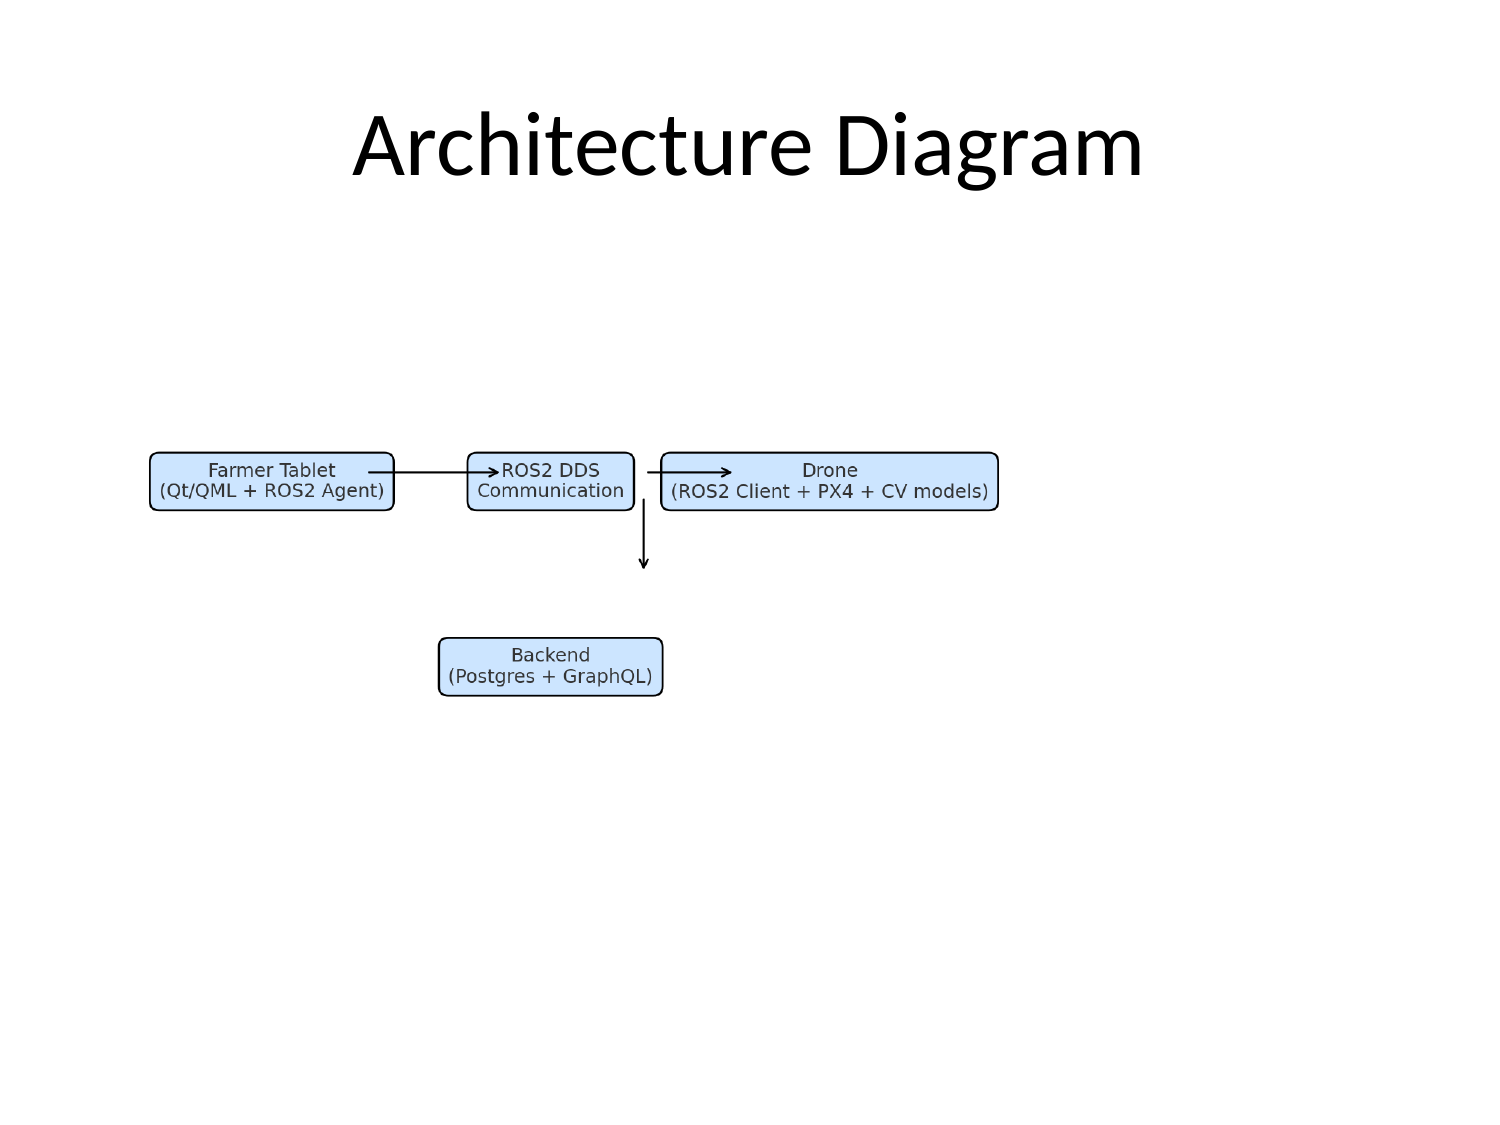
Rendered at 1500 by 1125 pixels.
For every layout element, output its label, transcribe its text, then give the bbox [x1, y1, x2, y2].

picture [74, 224, 1276, 826]
title Architecture Diagram [74, 44, 1426, 234]
